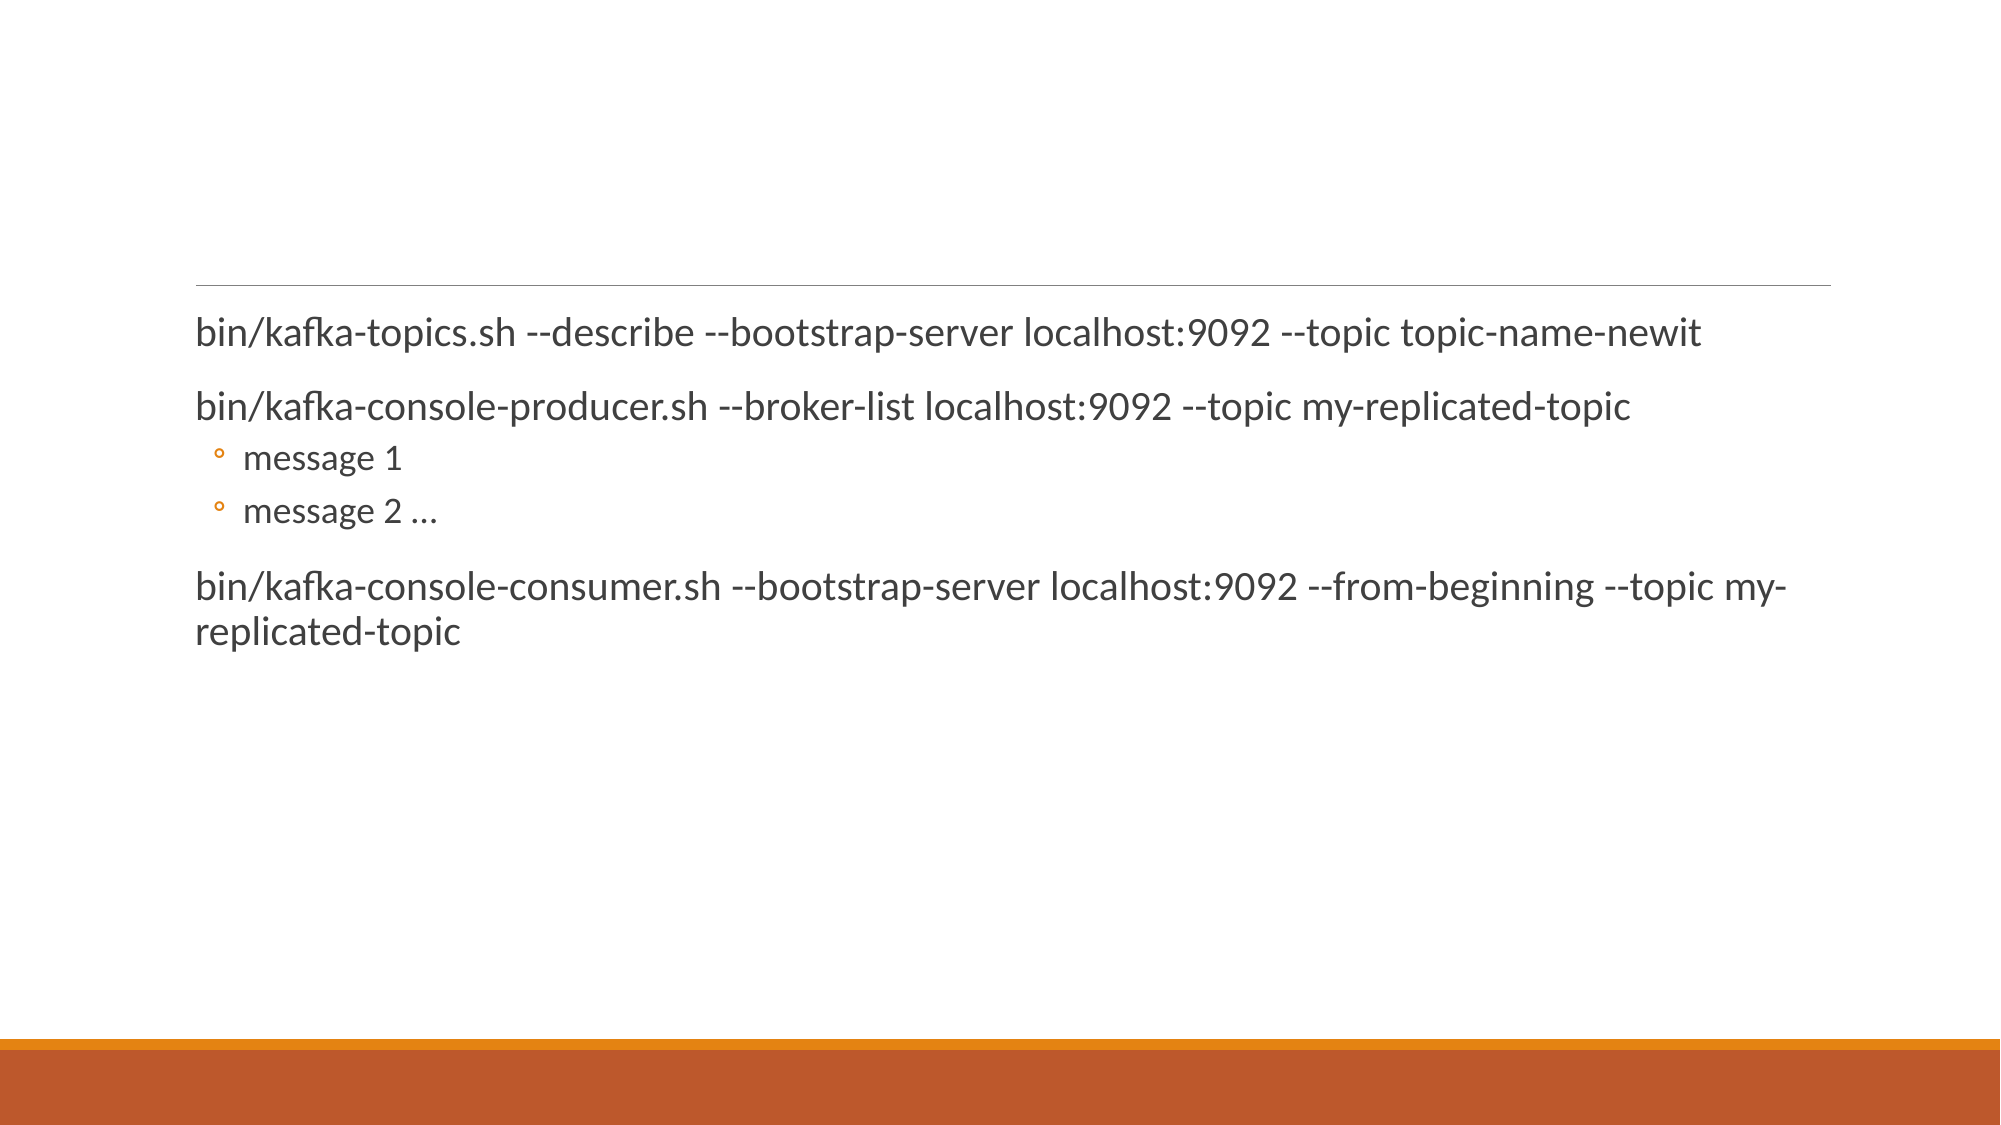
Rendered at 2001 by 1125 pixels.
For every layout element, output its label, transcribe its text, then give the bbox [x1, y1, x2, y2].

list bin/kafka-topics.sh --describe --bootstrap-server localhost:9092 --topic topic-name-newit bin/kafka-console-producer.sh --broker-list localhost:9092 --topic my-replicated-topic message 1 message 2 … bin/kafka-console-consumer.sh --bootstrap-server localhost:9092 --from-beginning --topic my-replicated-topic [180, 302, 1830, 963]
